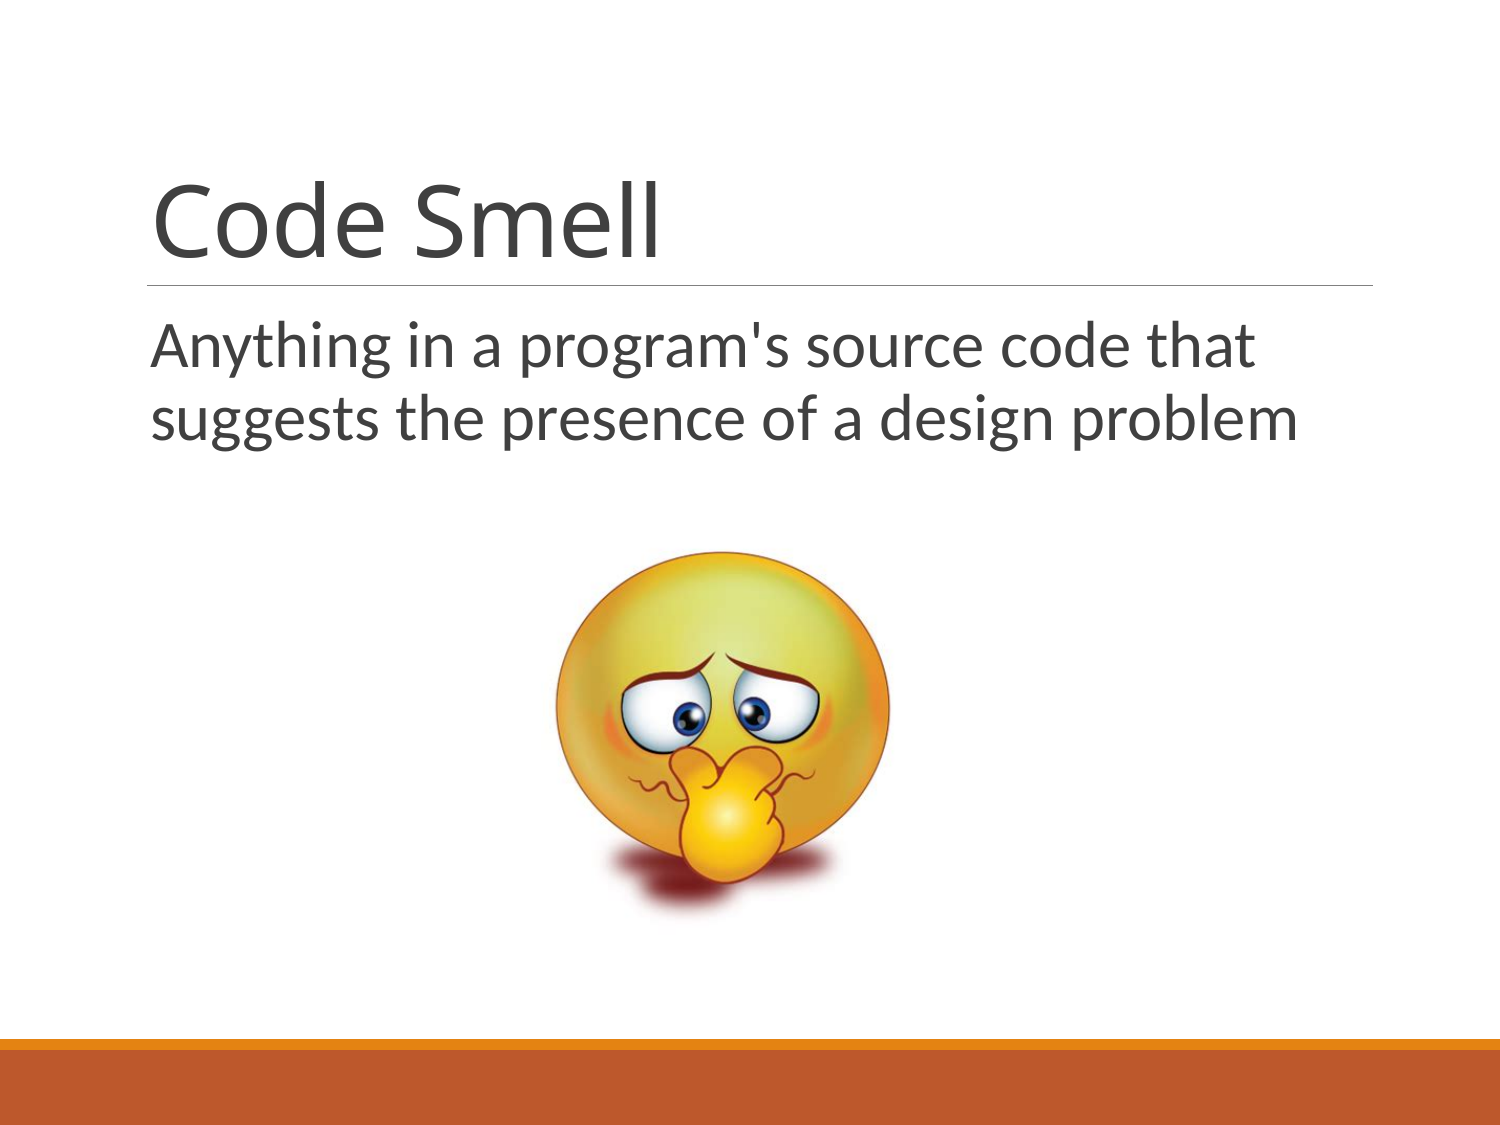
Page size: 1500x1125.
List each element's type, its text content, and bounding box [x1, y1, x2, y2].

list Anything in a program's source code that suggests the presence of a design problem [135, 302, 1373, 963]
title Code Smell [135, 47, 1373, 285]
picture [474, 481, 971, 979]
